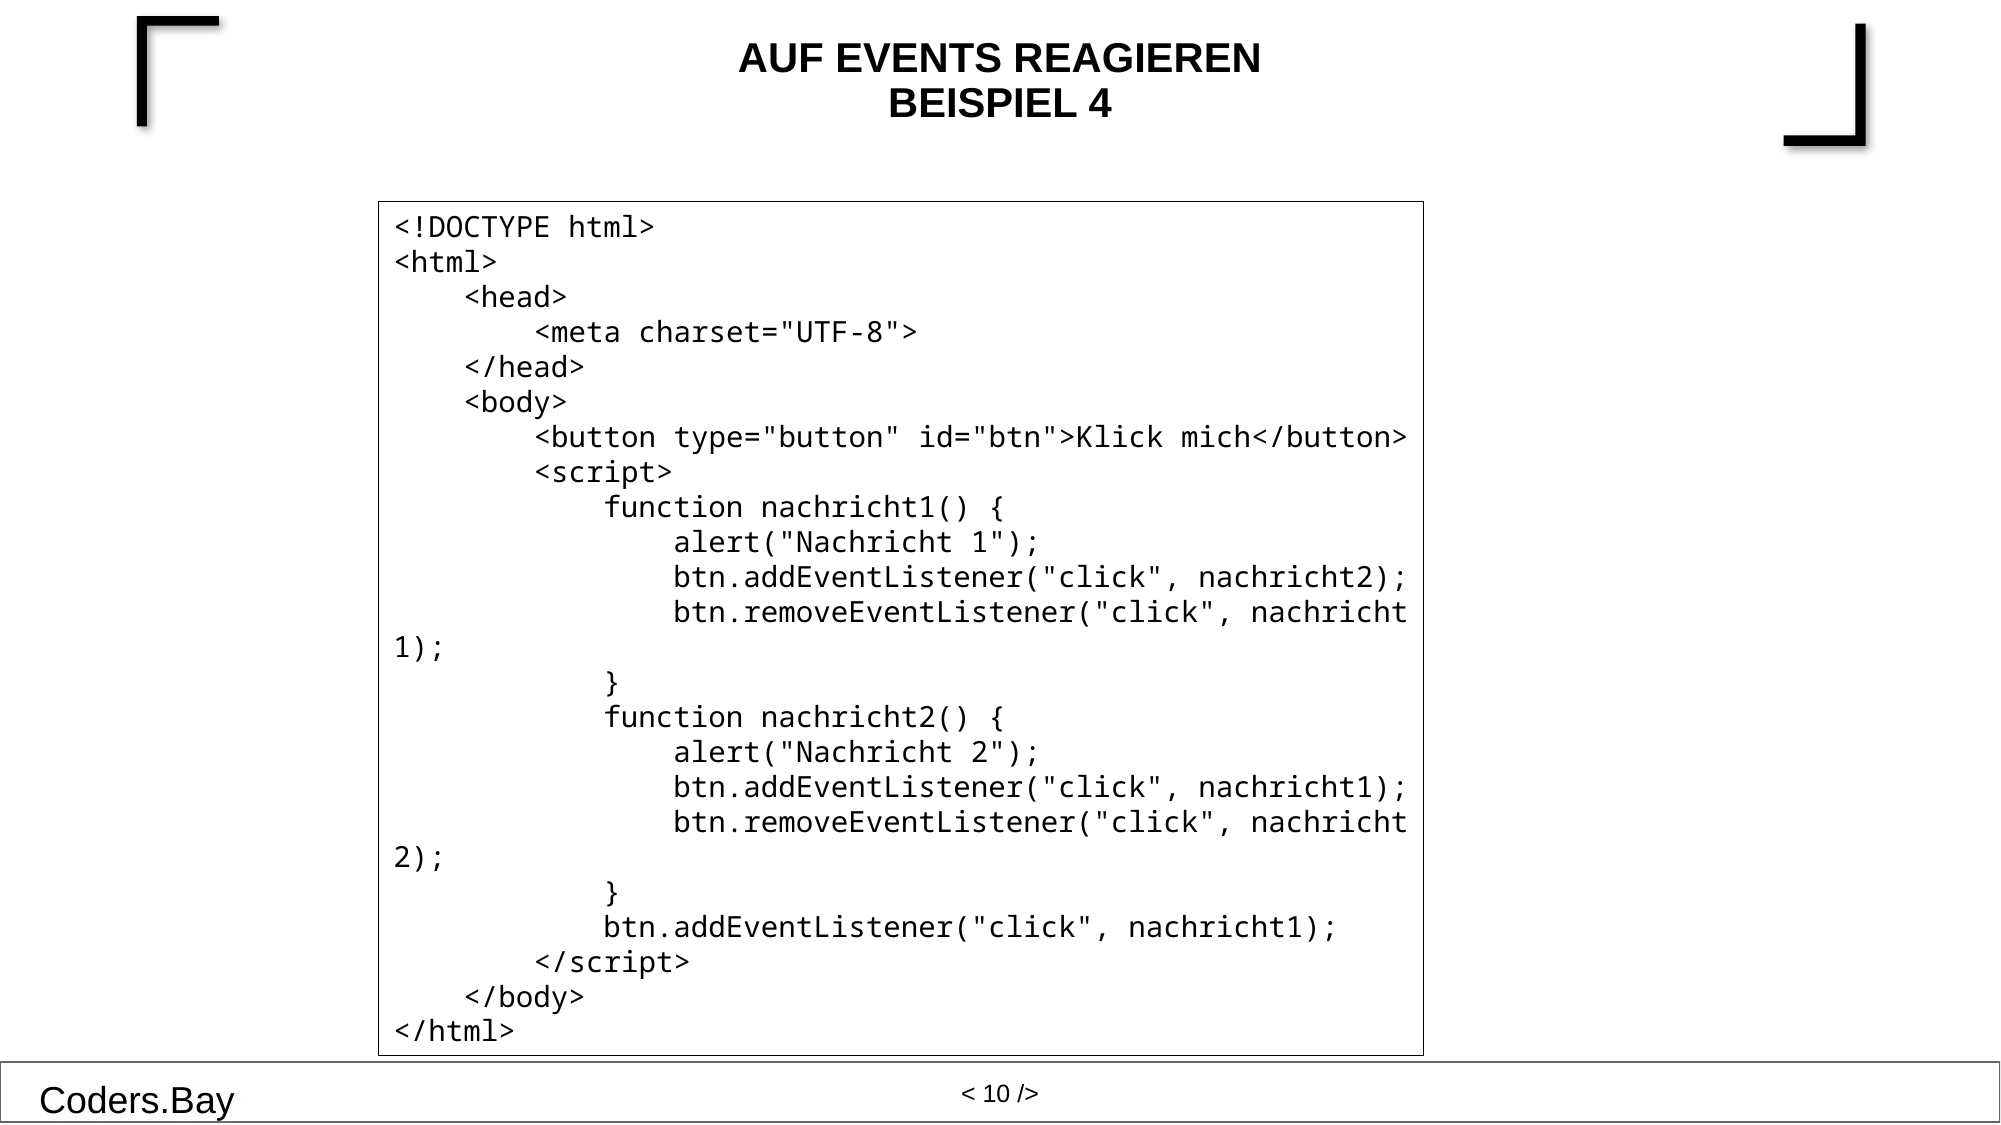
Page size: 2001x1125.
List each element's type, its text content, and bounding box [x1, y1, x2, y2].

title Auf Events reagieren Beispiel 4 [155, 36, 1845, 127]
text_box <!DOCTYPE html> <html> <head> <meta charset="UTF-8"> </head> <body> <button type="button" id="btn">Klick mich</button> <script> function nachricht1() { alert("Nachricht 1"); btn.addEventListener("click", nachricht2); btn.removeEventListener("click", nachricht1); } function nachricht2() { alert("Nachricht 2"); btn.addEventListener("click", nachricht1); btn.removeEventListener("click", nachricht2); } btn.addEventListener("click", nachricht1); </script> </body> </html> [378, 201, 1424, 1056]
